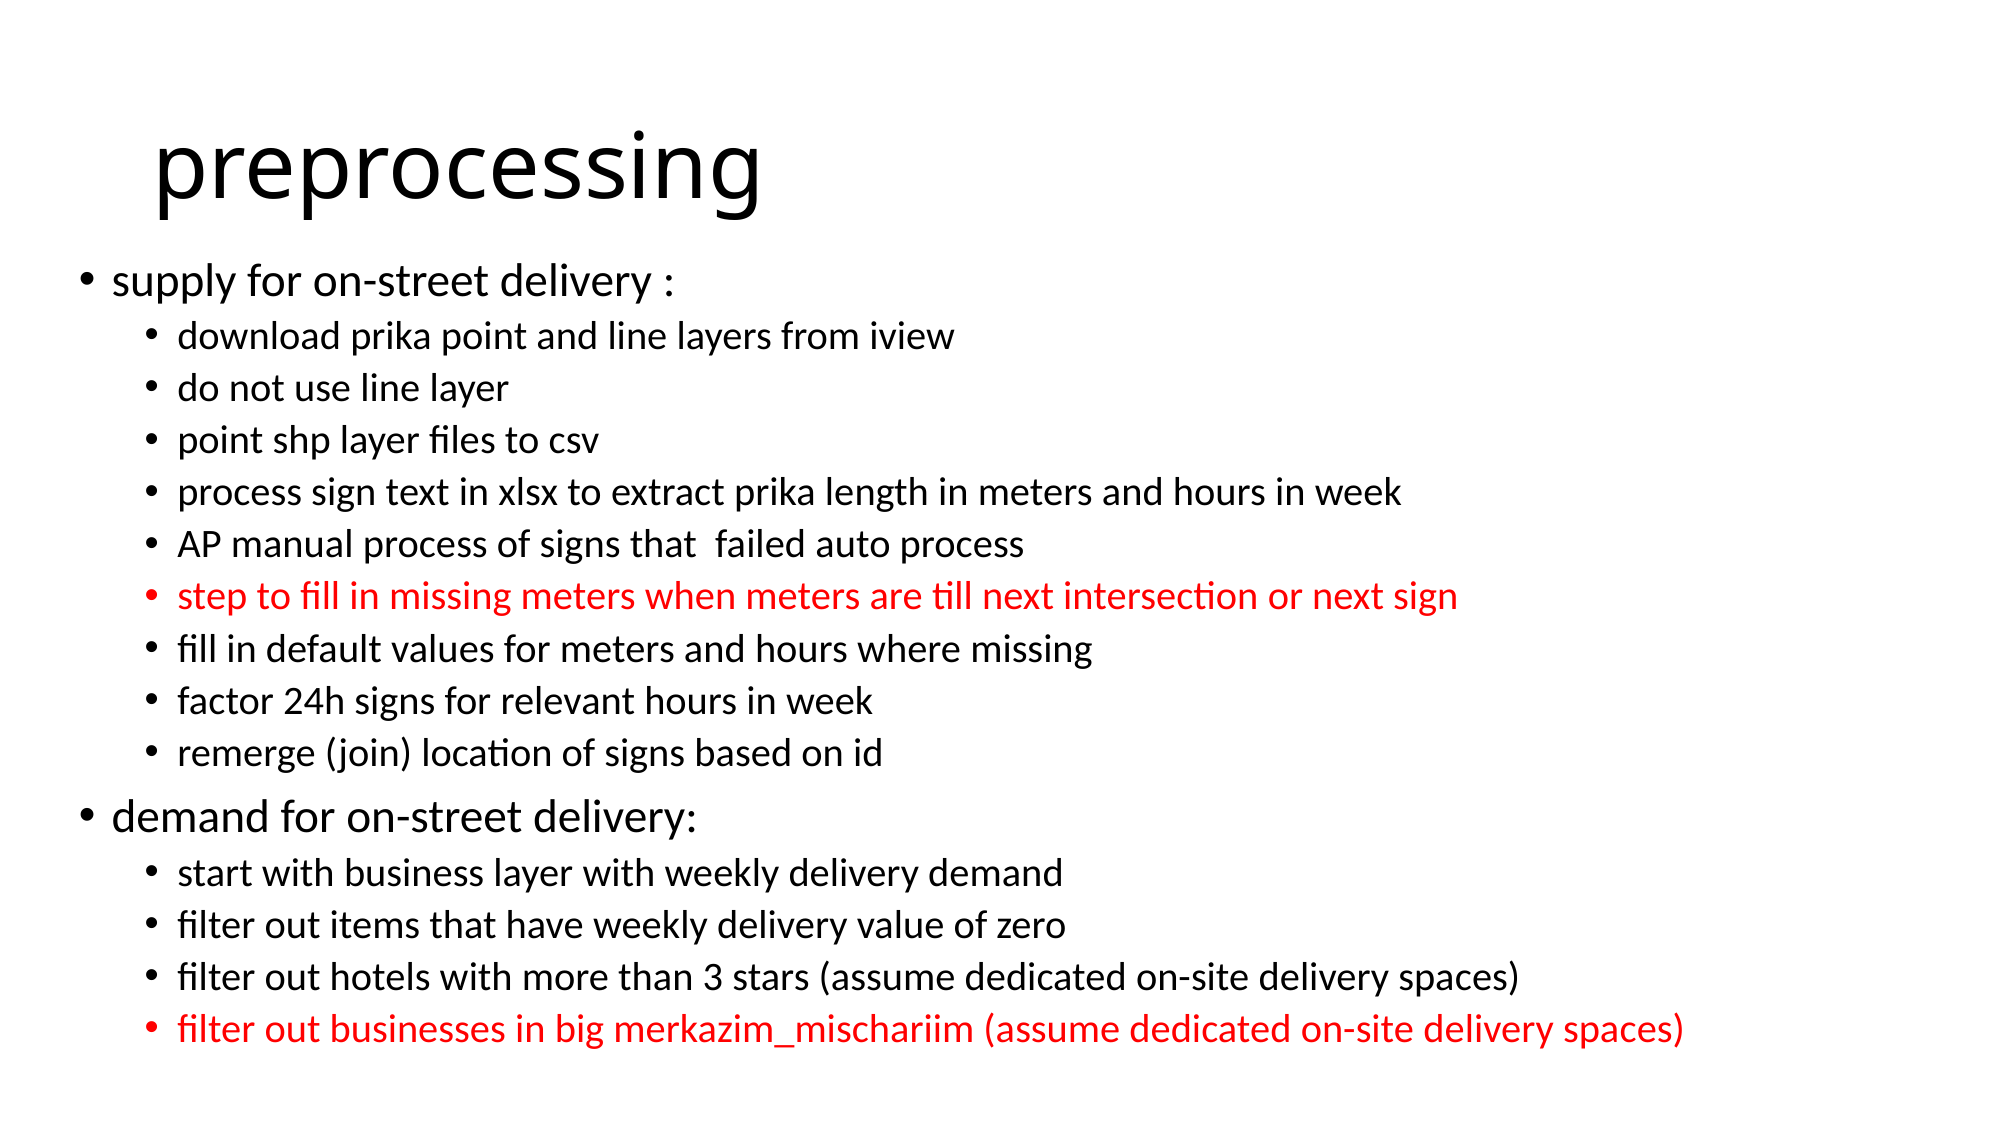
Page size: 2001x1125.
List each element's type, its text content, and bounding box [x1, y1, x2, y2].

title preprocessing [137, 59, 1863, 247]
list supply for on-street delivery : download prika point and line layers from iview do not use line layer point shp layer files to csv process sign text in xlsx to extract prika length in meters and hours in week AP manual process of signs that failed auto process step to fill in missing meters when meters are till next intersection or next sign fill in default values for meters and hours where missing factor 24h signs for relevant hours in week remerge (join) location of signs based on id demand for on-street delivery: start with business layer with weekly delivery demand filter out items that have weekly delivery value of zero filter out hotels with more than 3 stars (assume dedicated on-site delivery spaces) filter out businesses in big merkazim_mischariim (assume dedicated on-site delivery spaces) [63, 247, 1918, 1066]
